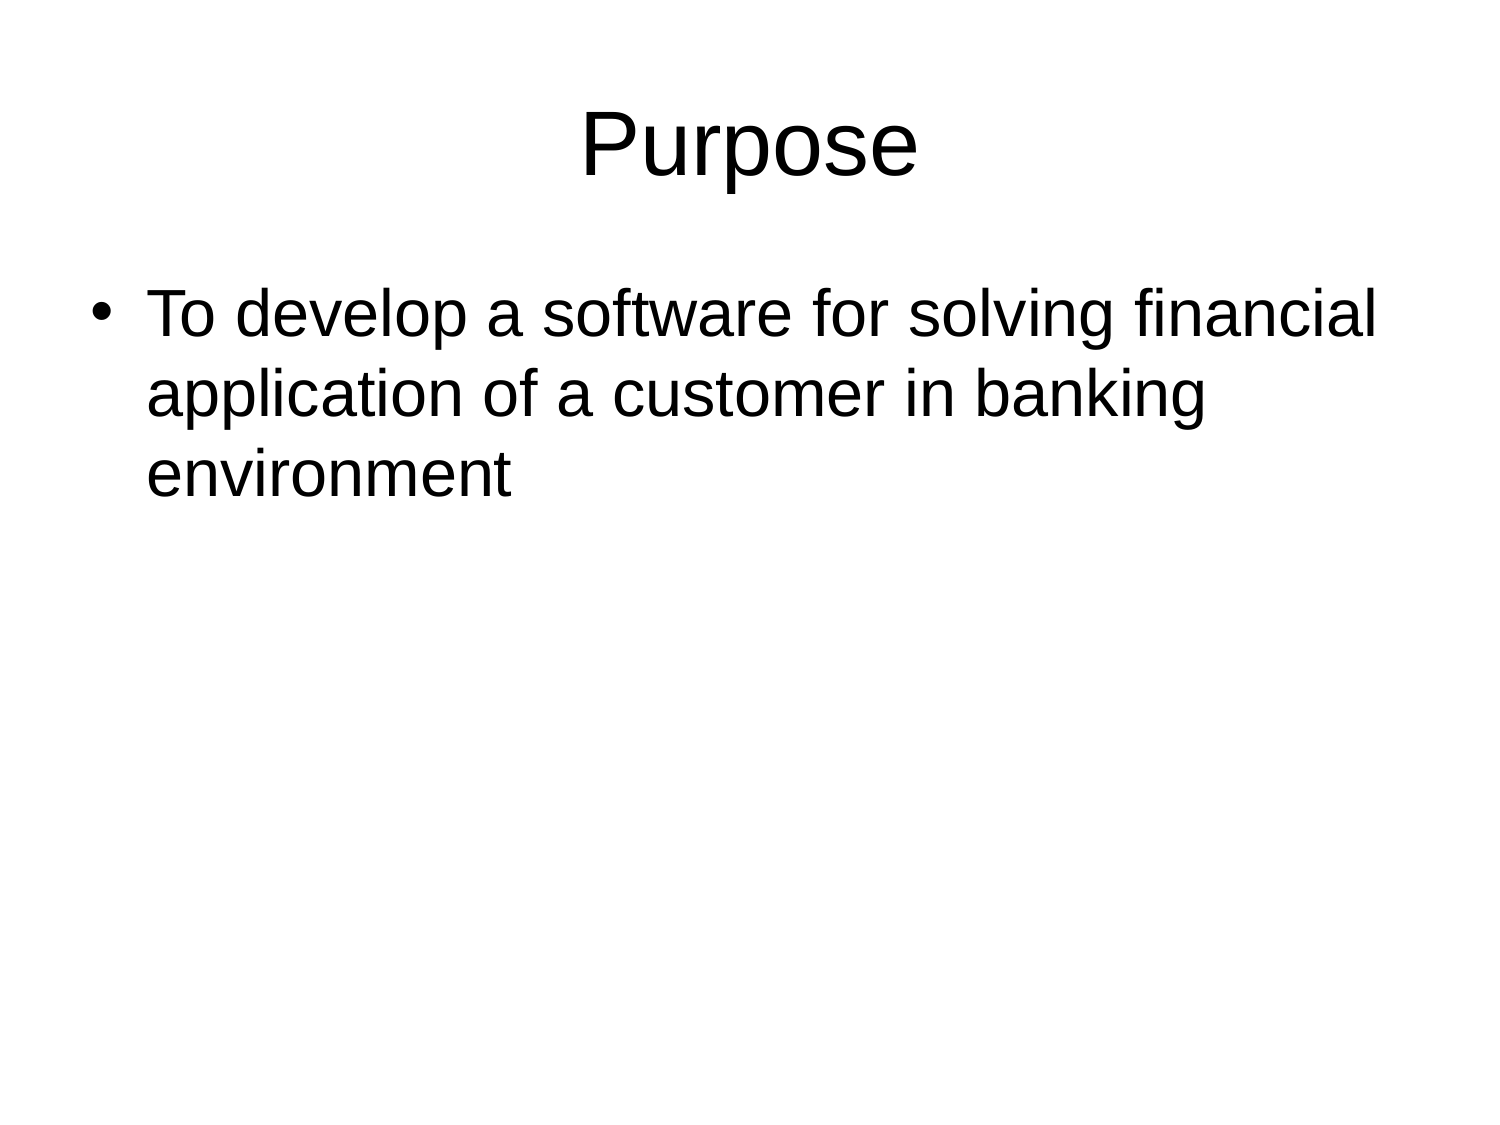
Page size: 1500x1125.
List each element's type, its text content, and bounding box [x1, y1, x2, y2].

list To develop a software for solving financial application of a customer in banking environment [75, 262, 1425, 1005]
title Purpose [75, 45, 1425, 233]
